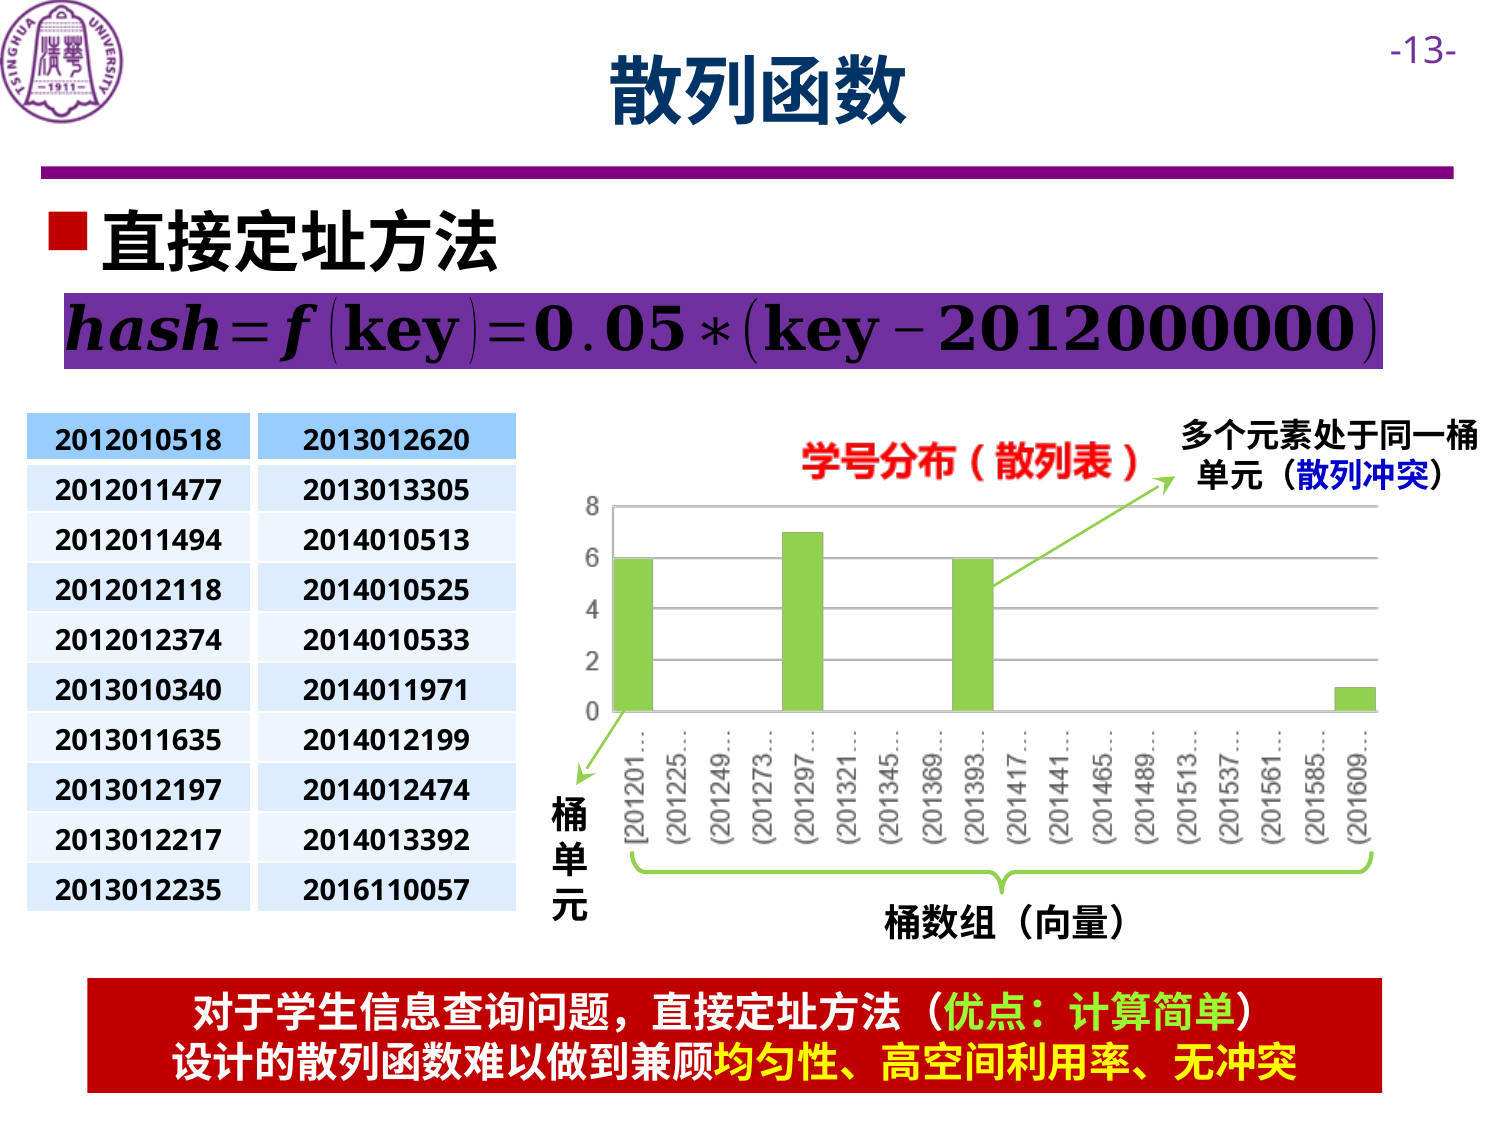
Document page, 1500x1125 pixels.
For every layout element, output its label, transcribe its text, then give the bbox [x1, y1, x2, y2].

table_cell 2013012197 [27, 763, 250, 811]
table_cell 2016110057 [258, 863, 516, 911]
table_cell 2014012199 [258, 713, 516, 761]
table_cell 2014011971 [258, 663, 516, 711]
table_header 2013012620 [258, 413, 516, 459]
table_cell 2013012235 [27, 863, 250, 911]
picture [561, 426, 1393, 874]
table_cell 2014012474 [258, 763, 516, 811]
table_cell 2012011494 [27, 513, 250, 561]
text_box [575, 698, 633, 786]
text_box 桶单元 [536, 783, 605, 934]
text_box [631, 851, 1372, 891]
text_box 对于学生信息查询问题，直接定址方法（优点：计算简单） 设计的散列函数难以做到兼顾均匀性、高空间利用率、无冲突 [87, 978, 1383, 1093]
table_cell 2014010533 [258, 613, 516, 661]
table_cell 2014010513 [258, 513, 516, 561]
table_header 2012010518 [27, 413, 250, 459]
table_cell 2012011477 [27, 465, 250, 511]
table_cell 2013010340 [27, 663, 250, 711]
table_cell 2014010525 [258, 563, 516, 611]
table_cell 2014013392 [258, 813, 516, 861]
text_box 桶数组（向量） [869, 891, 1162, 951]
table_cell 2012012374 [27, 613, 250, 661]
picture [0, 0, 124, 124]
title 散列函数 [135, 13, 1383, 165]
text_box 直接定址方法 [29, 192, 759, 287]
table_cell 2013013305 [258, 465, 516, 511]
table_cell 2013012217 [27, 813, 250, 861]
table_cell 2013011635 [27, 713, 250, 761]
text_box 多个元素处于同一桶单元（散列冲突） [1163, 406, 1497, 502]
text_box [976, 476, 1176, 597]
table_cell 2012012118 [27, 563, 250, 611]
